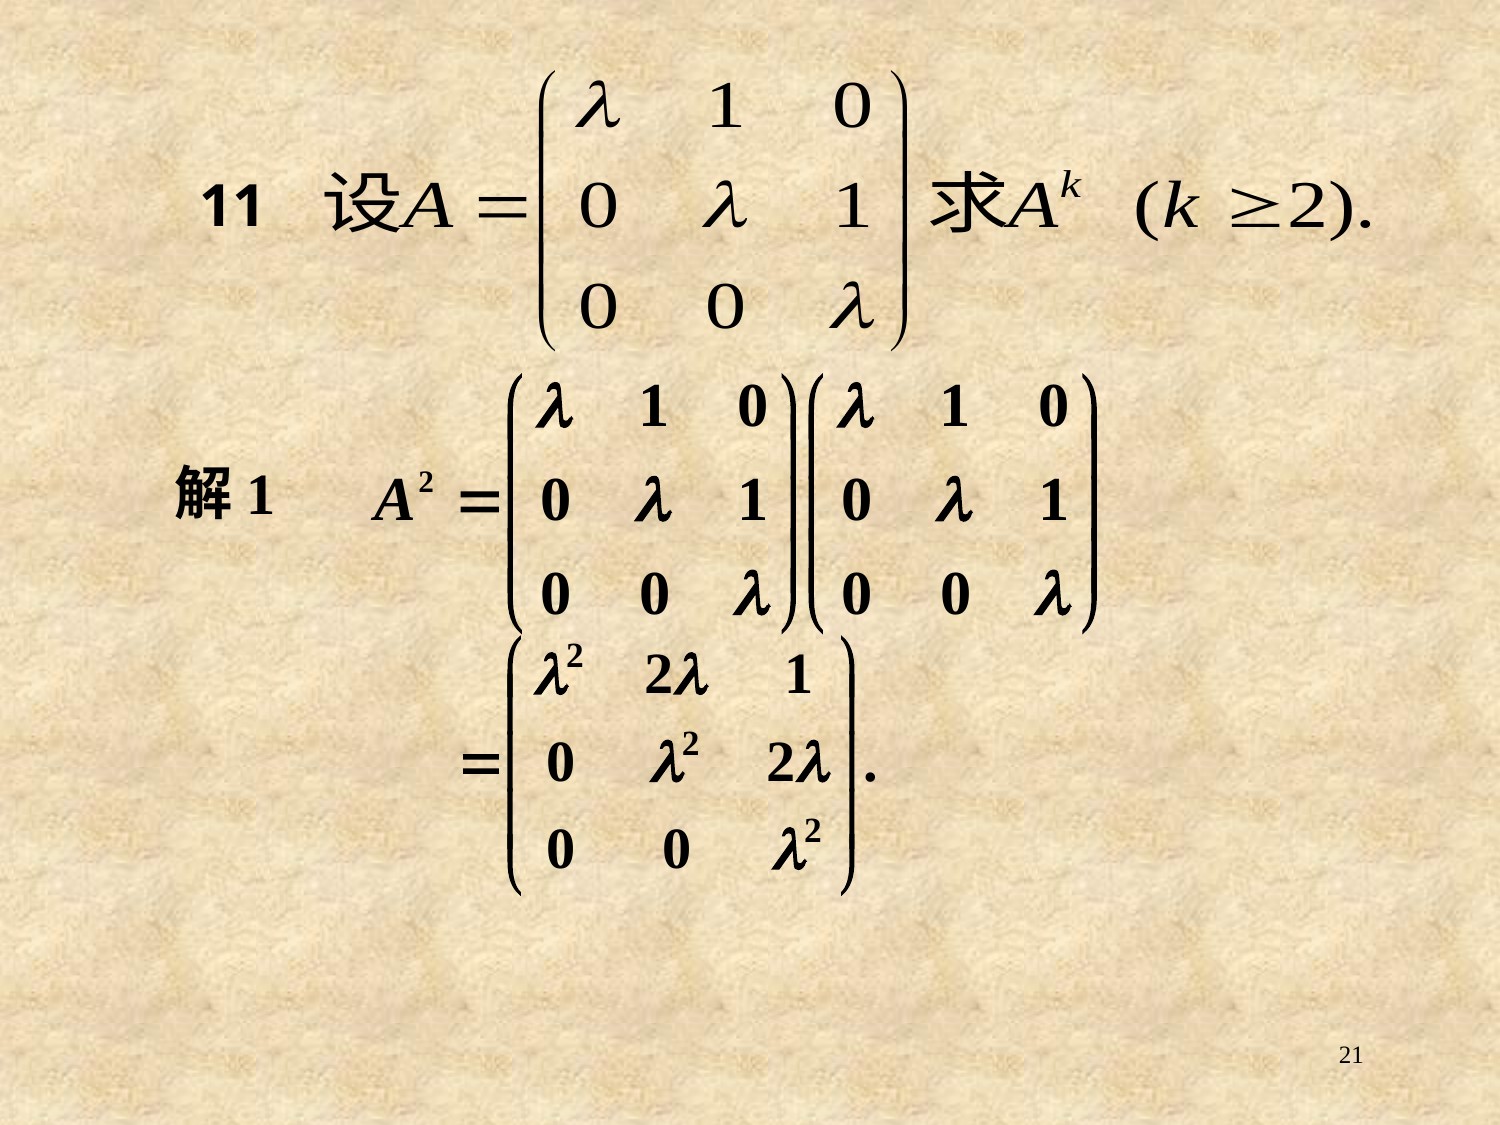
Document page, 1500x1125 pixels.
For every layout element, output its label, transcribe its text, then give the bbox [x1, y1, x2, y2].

text_box 解1 [159, 448, 291, 534]
text_box 11 [184, 160, 281, 246]
picture [0, 0, 1500, 1125]
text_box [366, 377, 1109, 638]
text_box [454, 632, 880, 899]
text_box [312, 54, 1388, 368]
